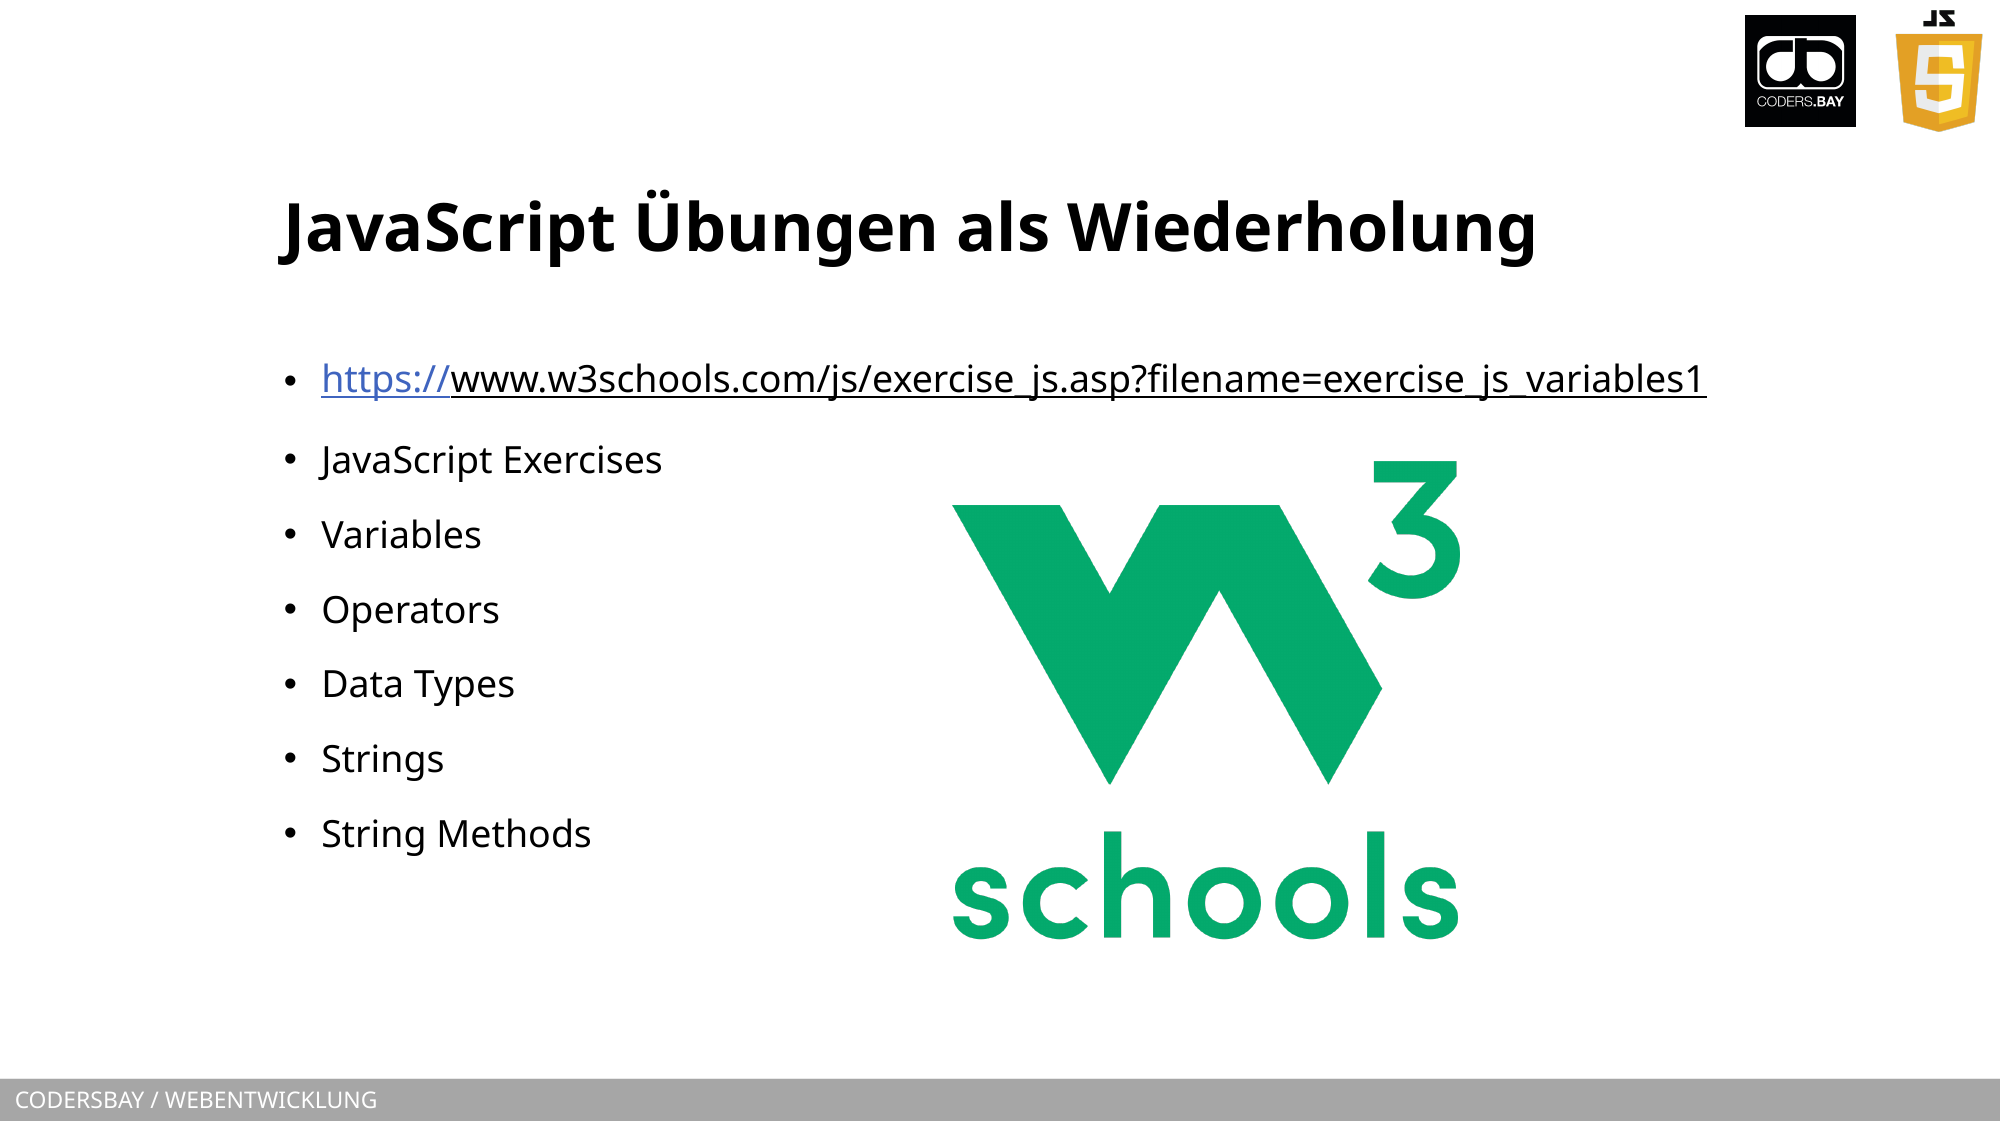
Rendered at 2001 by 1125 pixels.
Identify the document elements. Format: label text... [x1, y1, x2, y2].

picture [952, 460, 1460, 940]
title JavaScript Übungen als Wiederholung [268, 112, 1732, 337]
list https://www.w3schools.com/js/exercise_js.asp?filename=exercise_js_variables1 JavaScript Exercises Variables Operators Data Types Strings String Methods [268, 337, 1732, 1017]
picture [1745, 10, 2001, 132]
